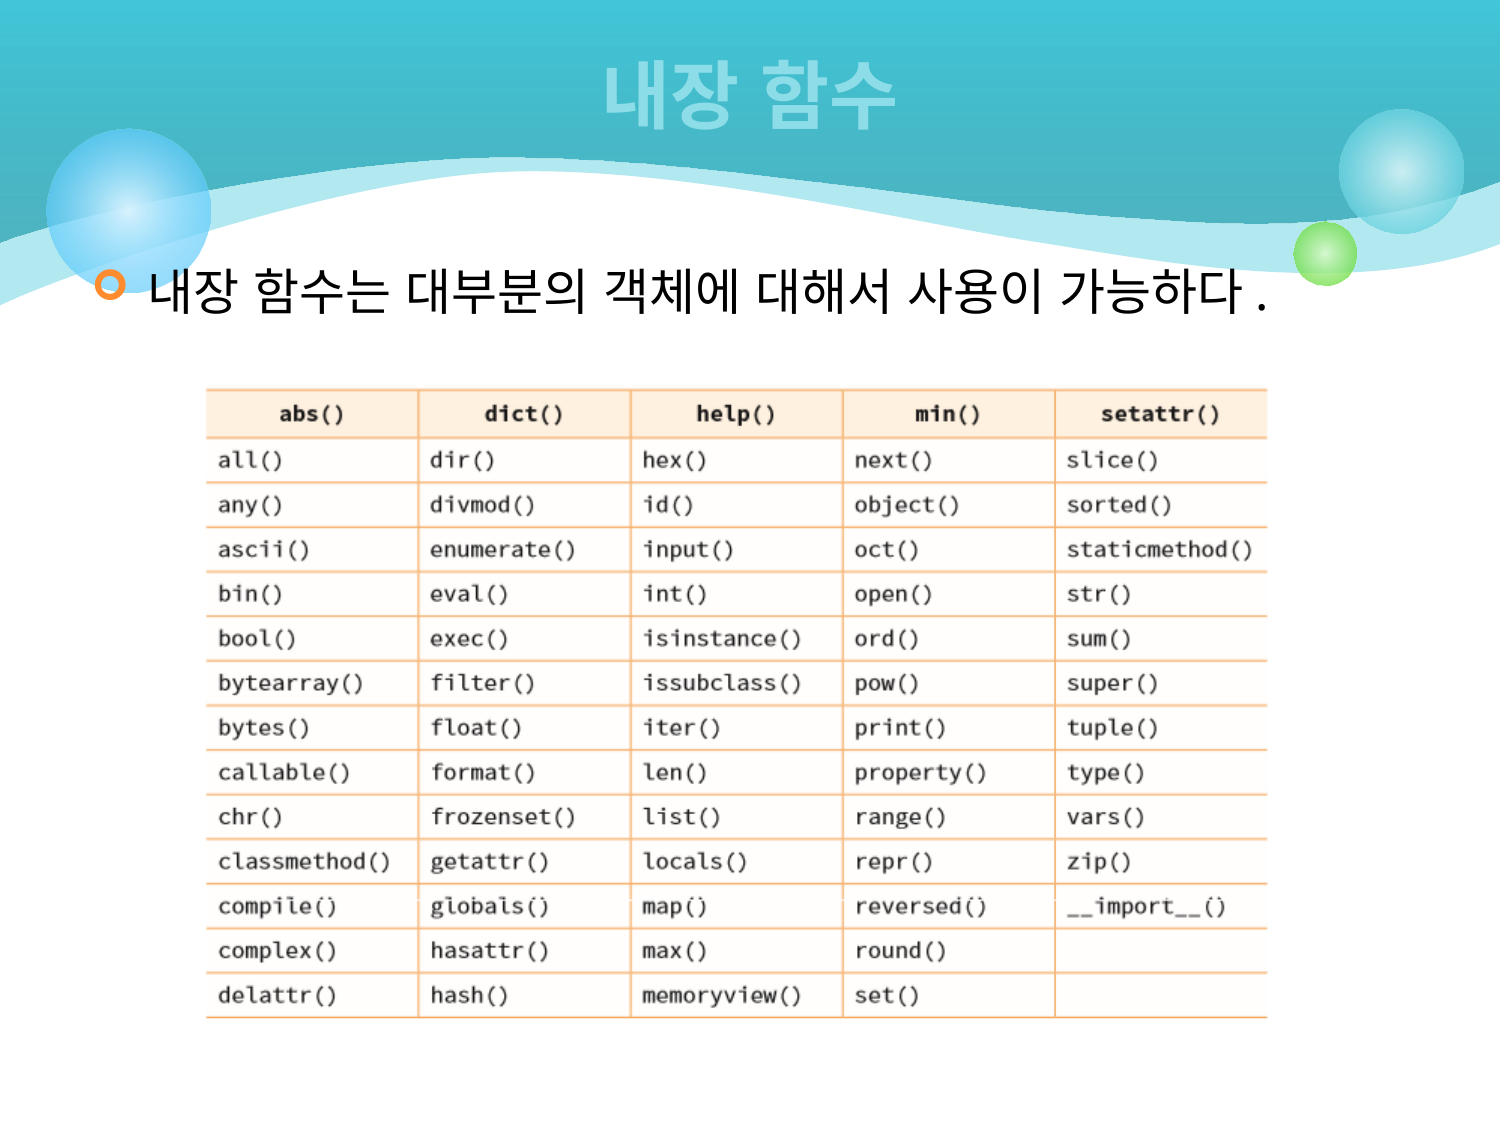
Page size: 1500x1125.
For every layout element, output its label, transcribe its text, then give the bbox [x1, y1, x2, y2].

title 내장 함수 [75, 0, 1425, 188]
list 내장 함수는 대부분의 객체에 대해서 사용이 가능하다. [76, 252, 1427, 996]
picture [194, 372, 1286, 1027]
